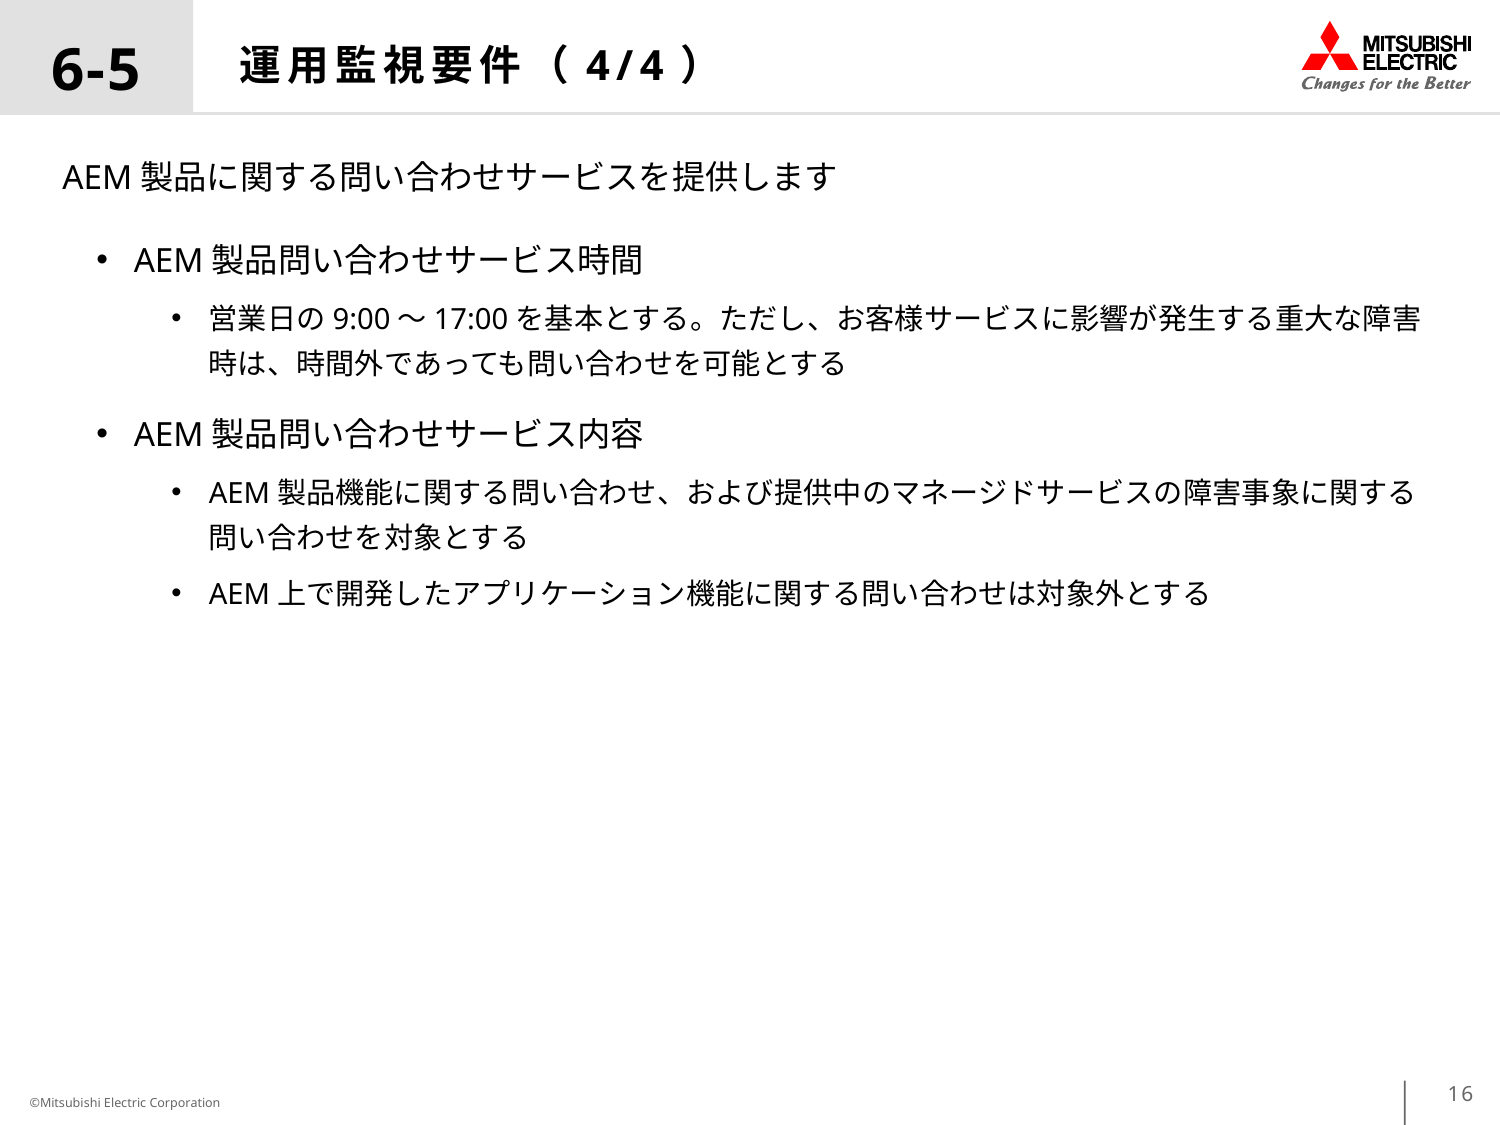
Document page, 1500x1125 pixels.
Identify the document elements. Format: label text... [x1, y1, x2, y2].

text_box AEM製品に関する問い合わせサービスを提供します [47, 137, 1406, 210]
list 6-5 [0, 0, 193, 114]
title 運用監視要件（4/4） [193, 0, 1271, 113]
list AEM製品問い合わせサービス時間 営業日の9:00〜17:00を基本とする。ただし、お客様サービスに影響が発生する重大な障害時は、時間外であっても問い合わせを可能とする AEM製品問い合わせサービス内容 AEM製品機能に関する問い合わせ、および提供中のマネージドサービスの障害事象に関する問い合わせを対象とする AEM上で開発したアプリケーション機能に関する問い合わせは対象外とする [81, 219, 1440, 1024]
slide_number 16 [1405, 1073, 1474, 1117]
